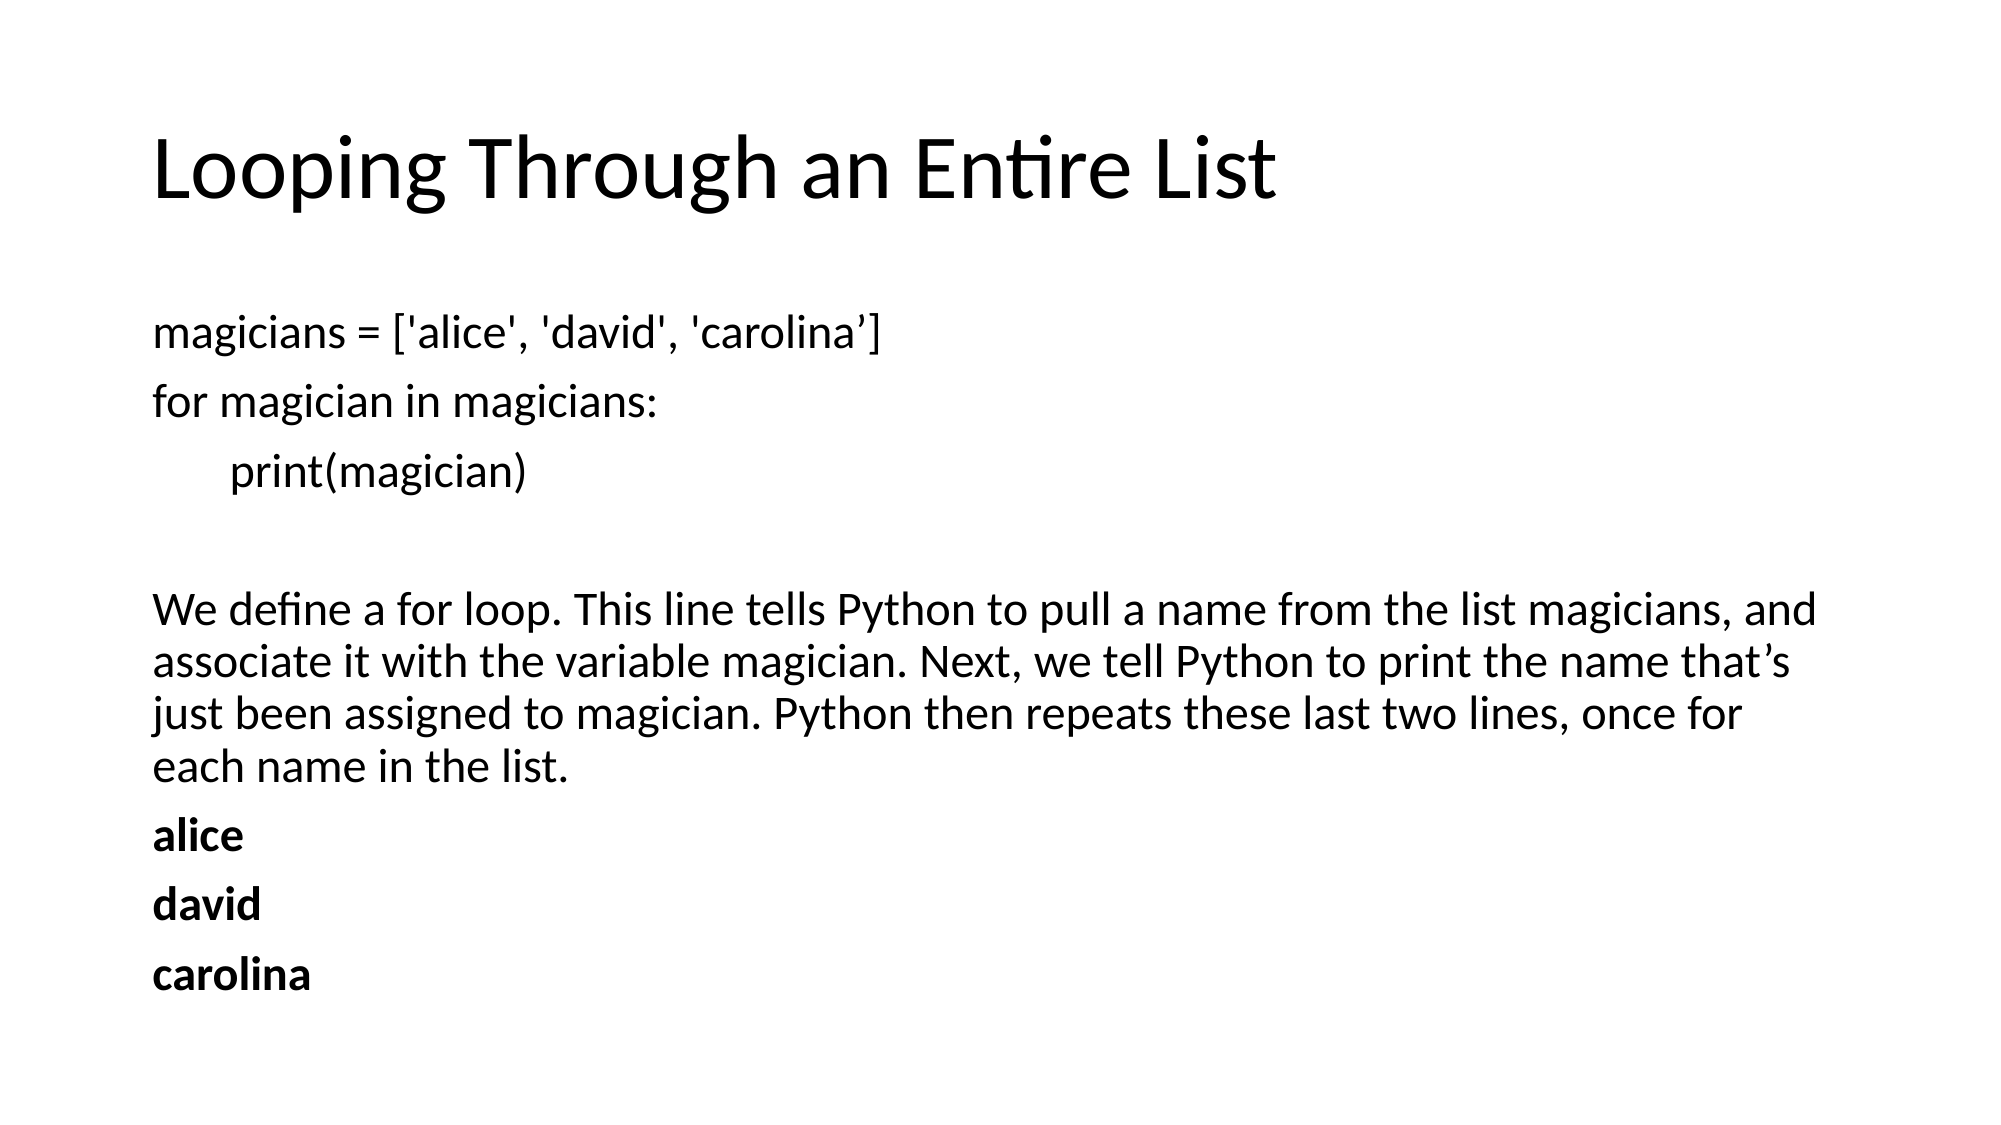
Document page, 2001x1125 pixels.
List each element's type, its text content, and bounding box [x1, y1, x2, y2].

title Looping Through an Entire List [137, 59, 1863, 278]
list magicians = ['alice', 'david', 'carolina’] for magician in magicians: print(magician) We define a for loop. This line tells Python to pull a name from the list magicians, and associate it with the variable magician. Next, we tell Python to print the name that’s just been assigned to magician. Python then repeats these last two lines, once for each name in the list. alice david carolina [137, 299, 1863, 1014]
